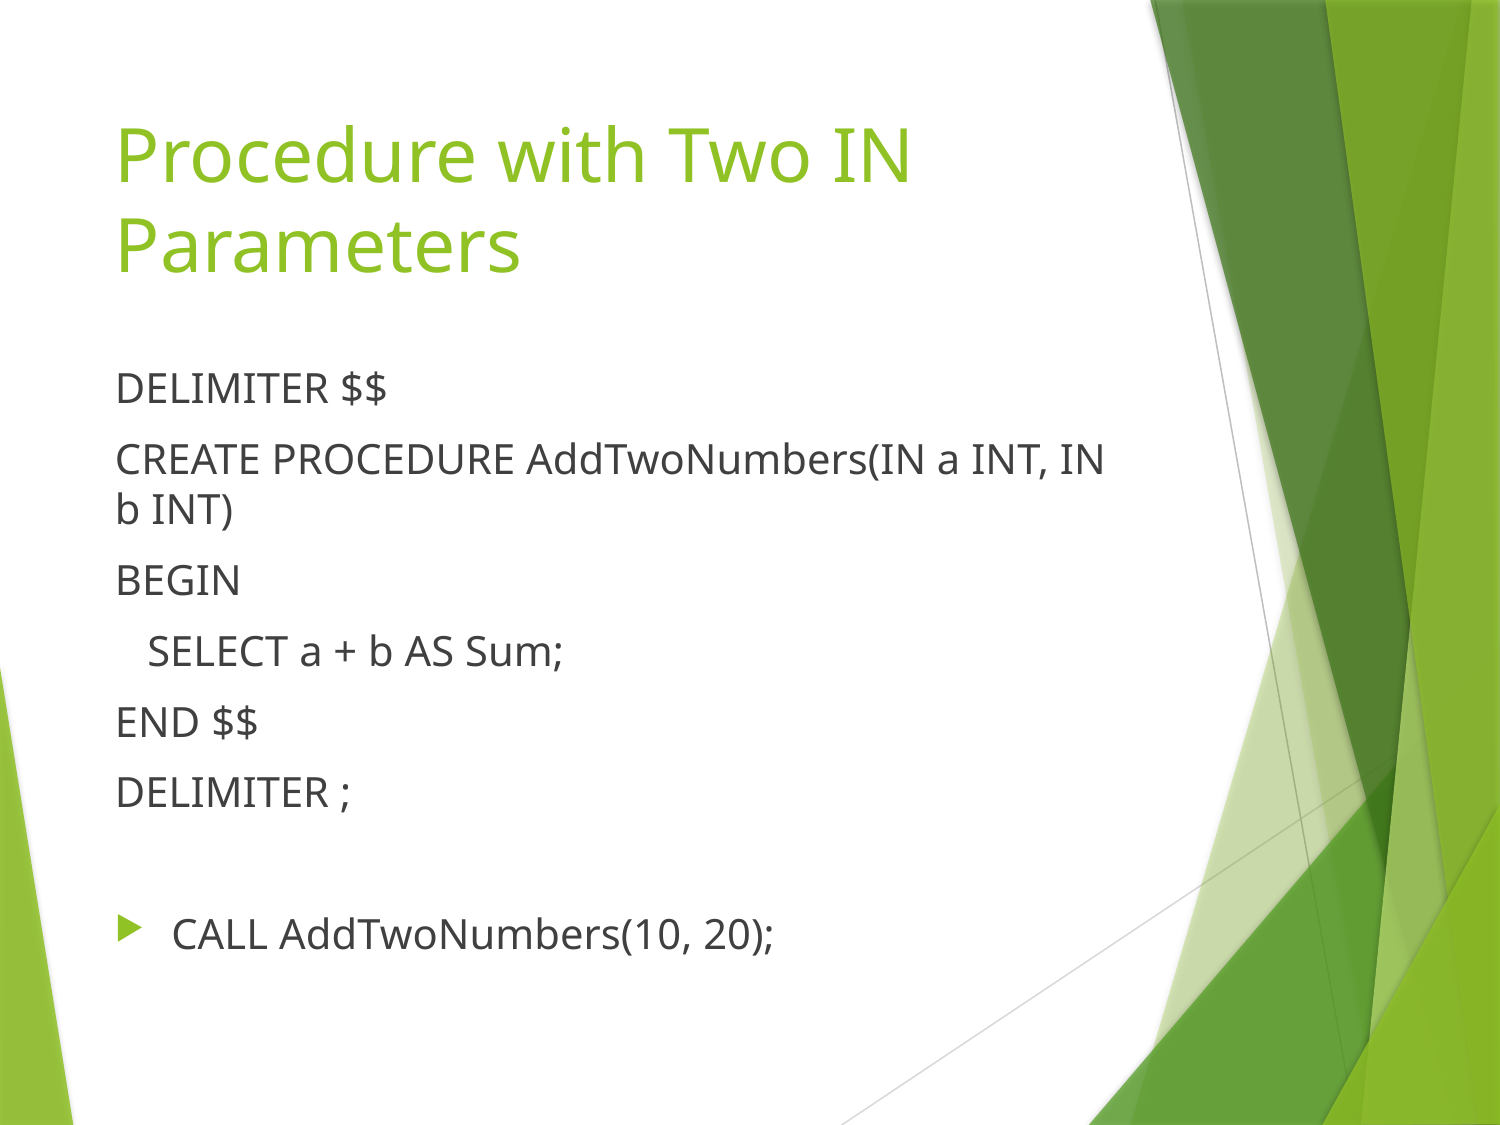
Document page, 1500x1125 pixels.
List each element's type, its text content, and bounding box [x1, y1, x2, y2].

title Procedure with Two IN Parameters [99, 99, 1142, 317]
list DELIMITER $$ CREATE PROCEDURE AddTwoNumbers(IN a INT, IN b INT) BEGIN SELECT a + b AS Sum; END $$ DELIMITER ; CALL AddTwoNumbers(10, 20); [99, 354, 1142, 992]
